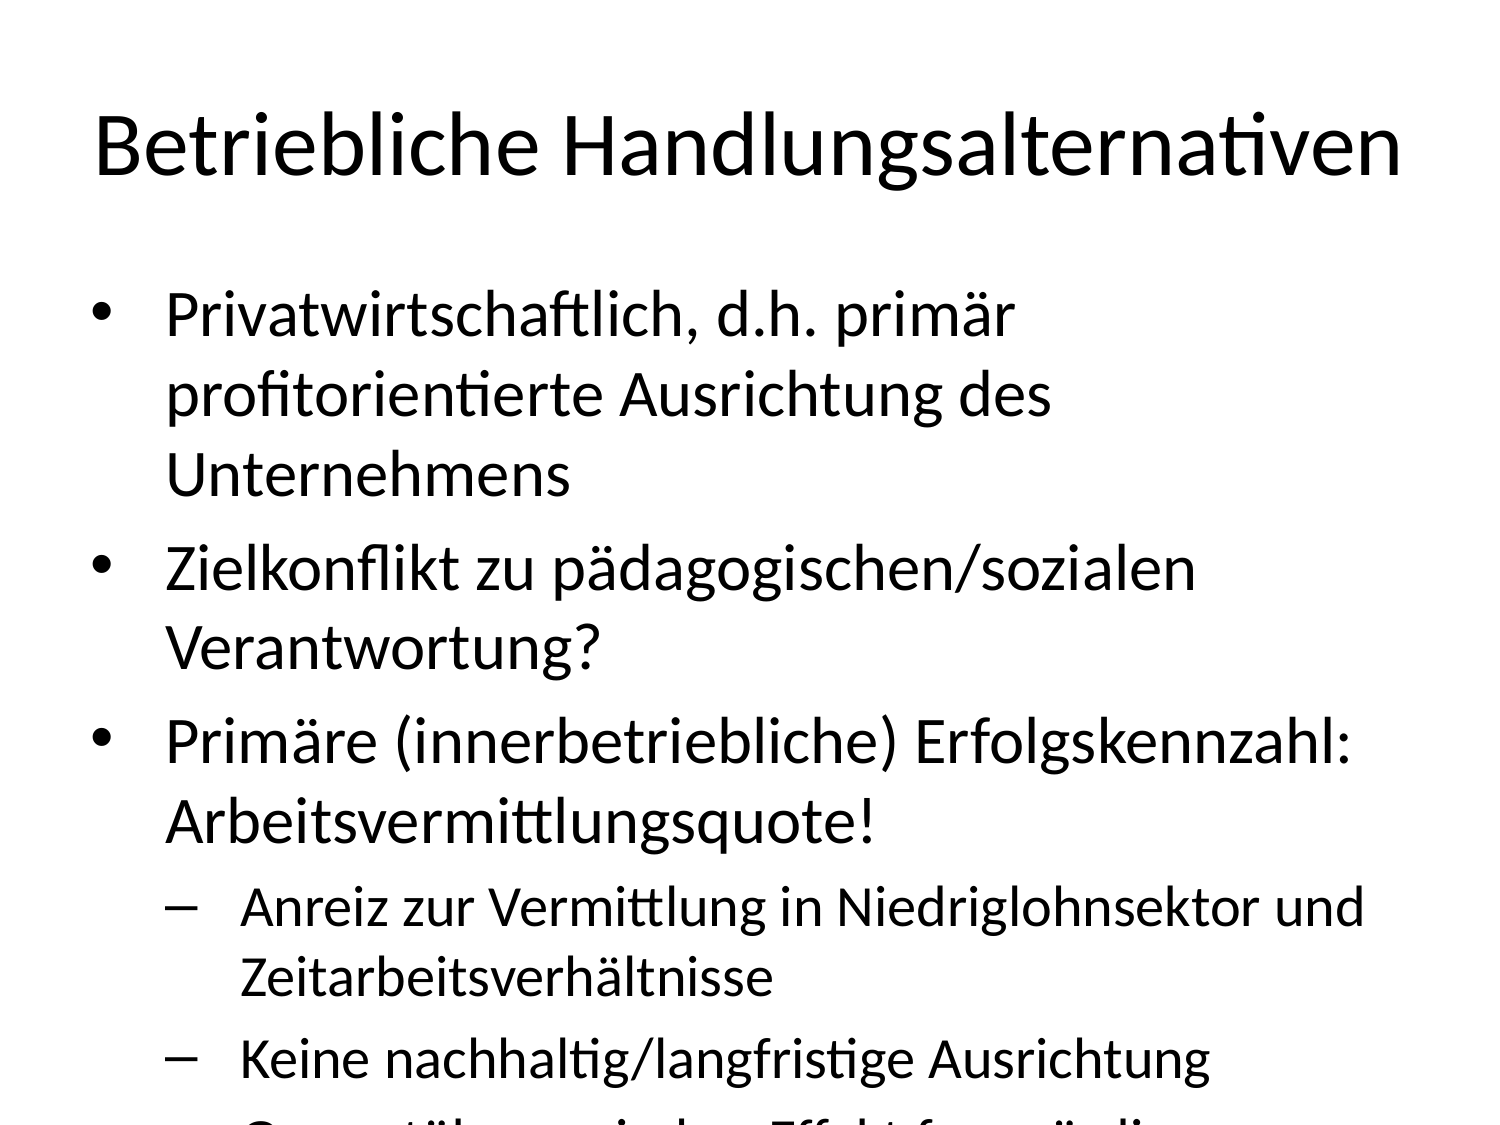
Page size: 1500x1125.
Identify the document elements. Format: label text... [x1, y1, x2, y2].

title Betriebliche Handlungsalternativen [75, 45, 1425, 233]
list Privatwirtschaftlich, d.h. primär profitorientierte Ausrichtung des Unternehmens Zielkonflikt zu pädagogischen/sozialen Verantwortung? Primäre (innerbetriebliche) Erfolgskennzahl: Arbeitsvermittlungsquote! Anreiz zur Vermittlung in Niedriglohnsektor und Zeitarbeitsverhältnisse Keine nachhaltig/langfristige Ausrichtung Gesamtökonomischer Effekt fragwürdig [75, 262, 1425, 1005]
